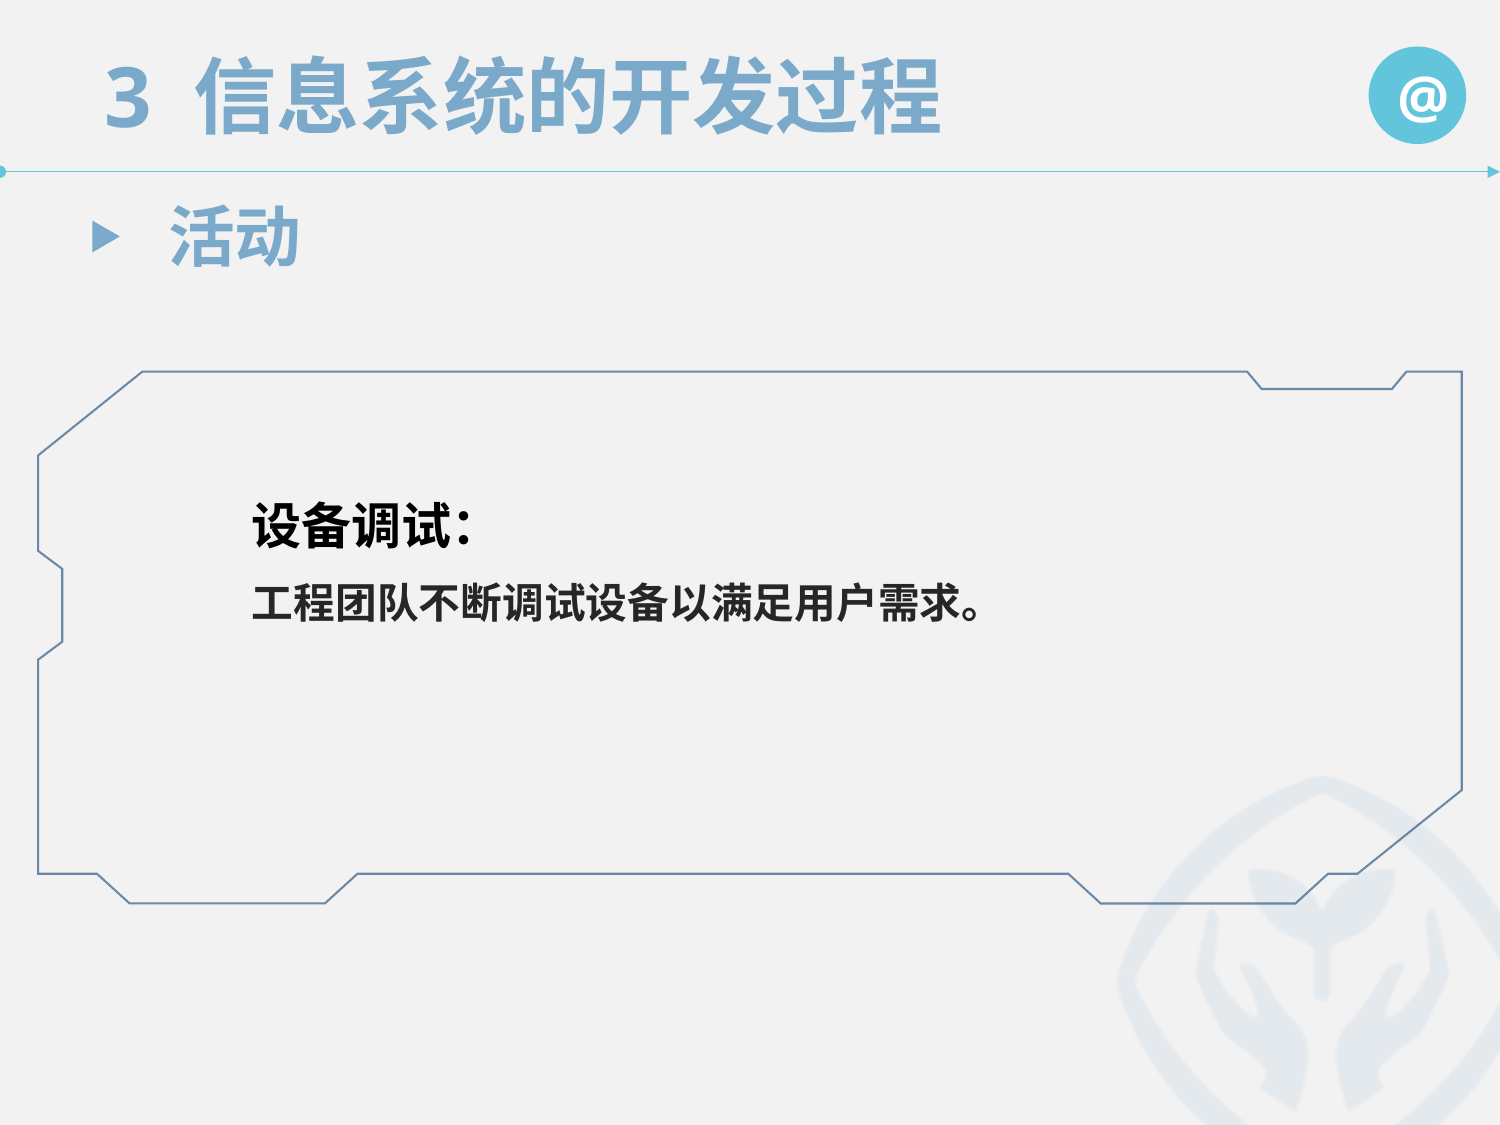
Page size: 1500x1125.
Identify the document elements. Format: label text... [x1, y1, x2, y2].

text_box [37, 370, 1463, 905]
text_box 活动 [153, 187, 700, 283]
text_box [91, 218, 122, 255]
picture [1117, 776, 1500, 1125]
